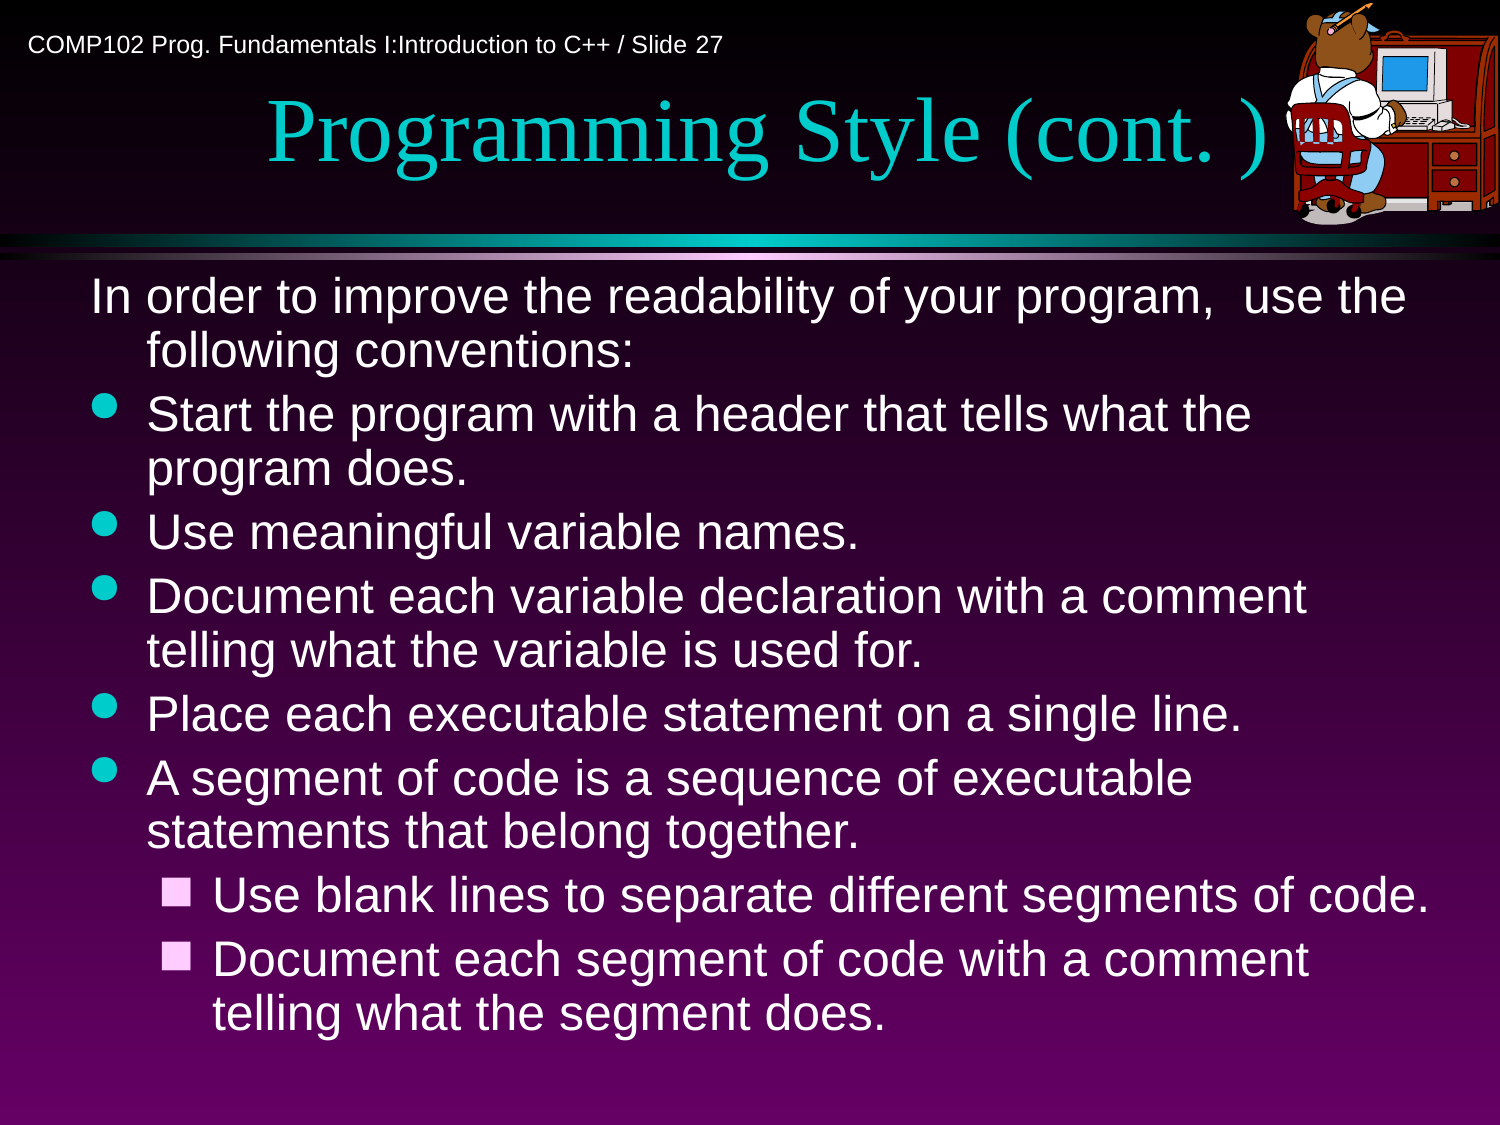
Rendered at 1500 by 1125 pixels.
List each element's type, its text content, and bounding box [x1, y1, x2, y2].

list In order to improve the readability of your program, use the following conventions: Start the program with a header that tells what the program does. Use meaningful variable names. Document each variable declaration with a comment telling what the variable is used for. Place each executable statement on a single line. A segment of code is a sequence of executable statements that belong together. Use blank lines to separate different segments of code. Document each segment of code with a comment telling what the segment does. [74, 262, 1451, 1101]
title Programming Style (cont. ) [124, 37, 1413, 213]
